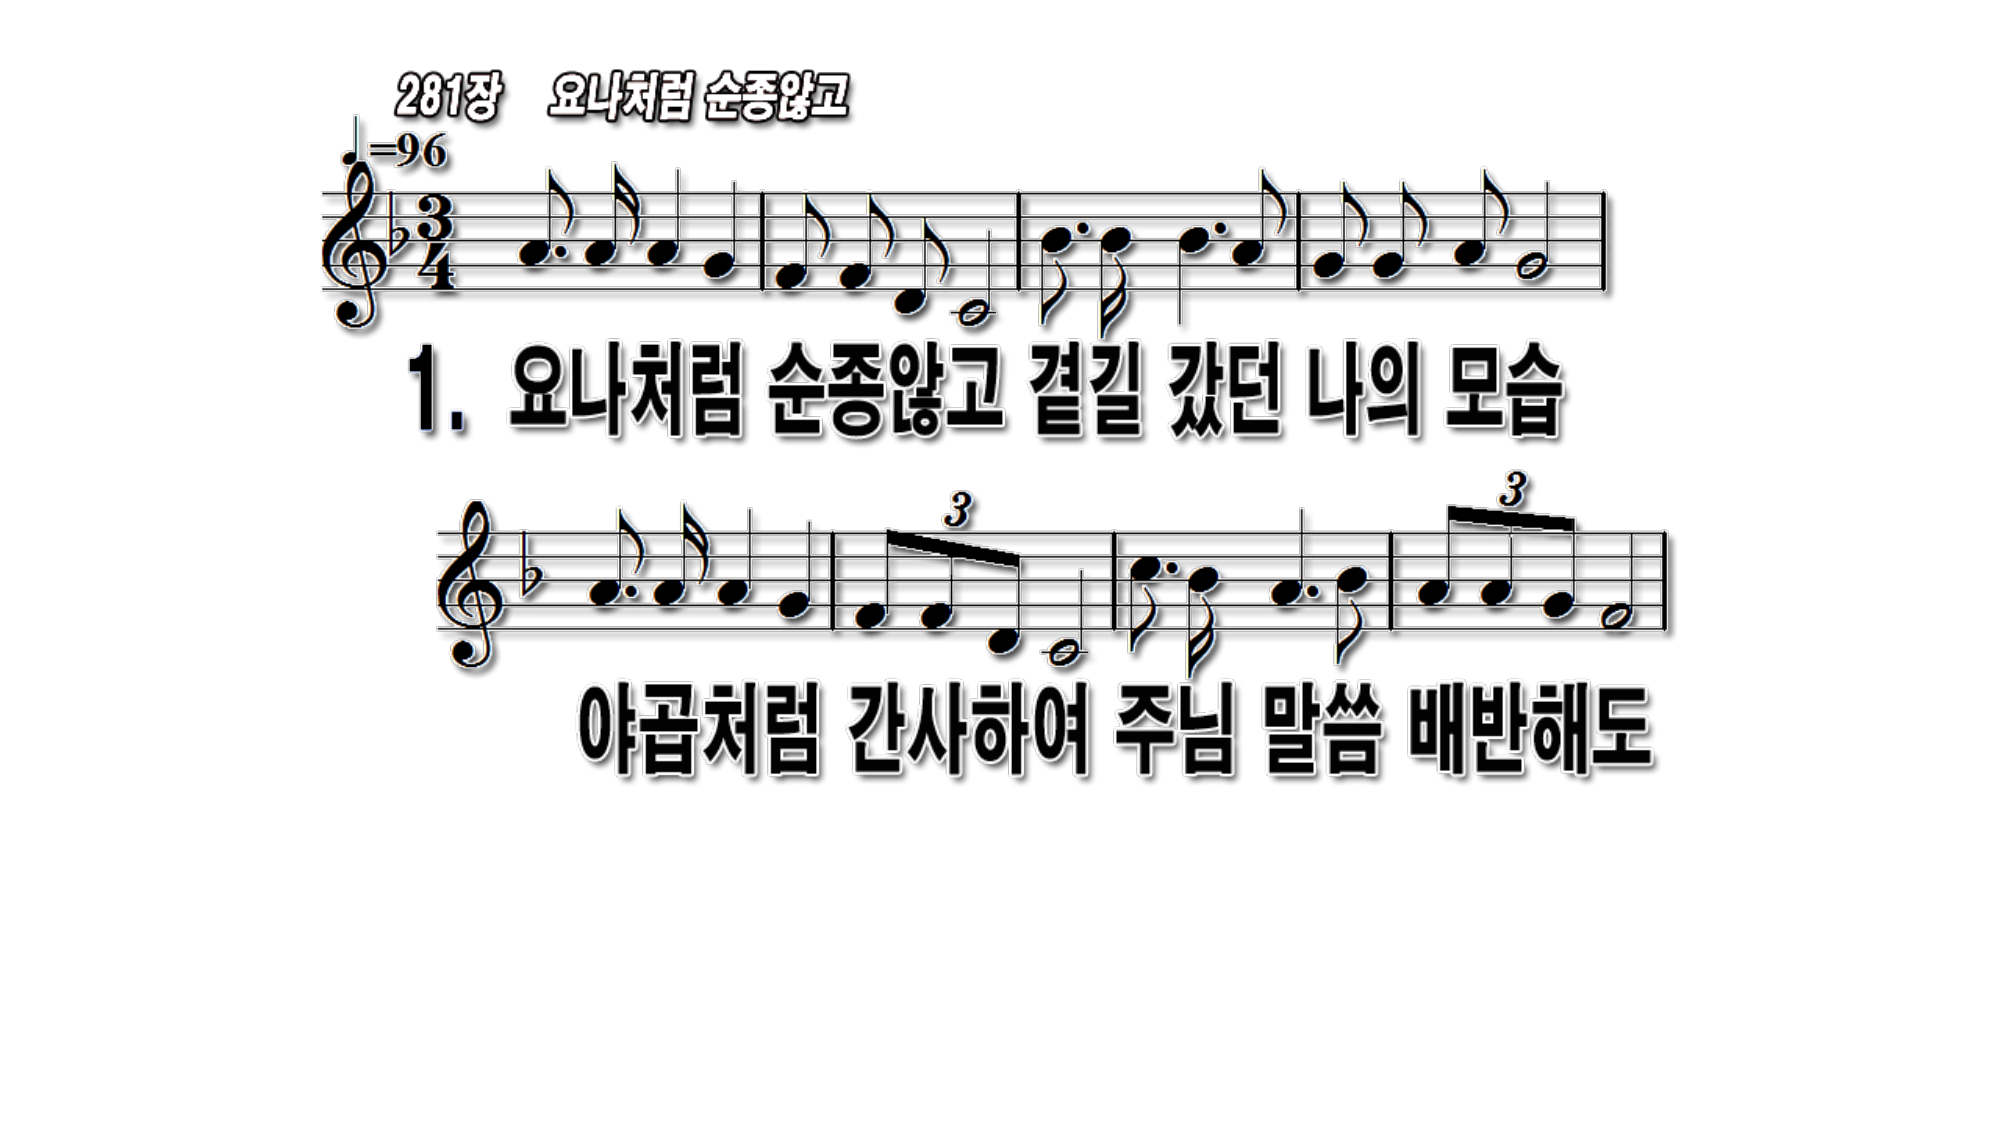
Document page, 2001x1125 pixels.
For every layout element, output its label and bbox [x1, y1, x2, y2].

picture [249, 0, 1750, 835]
